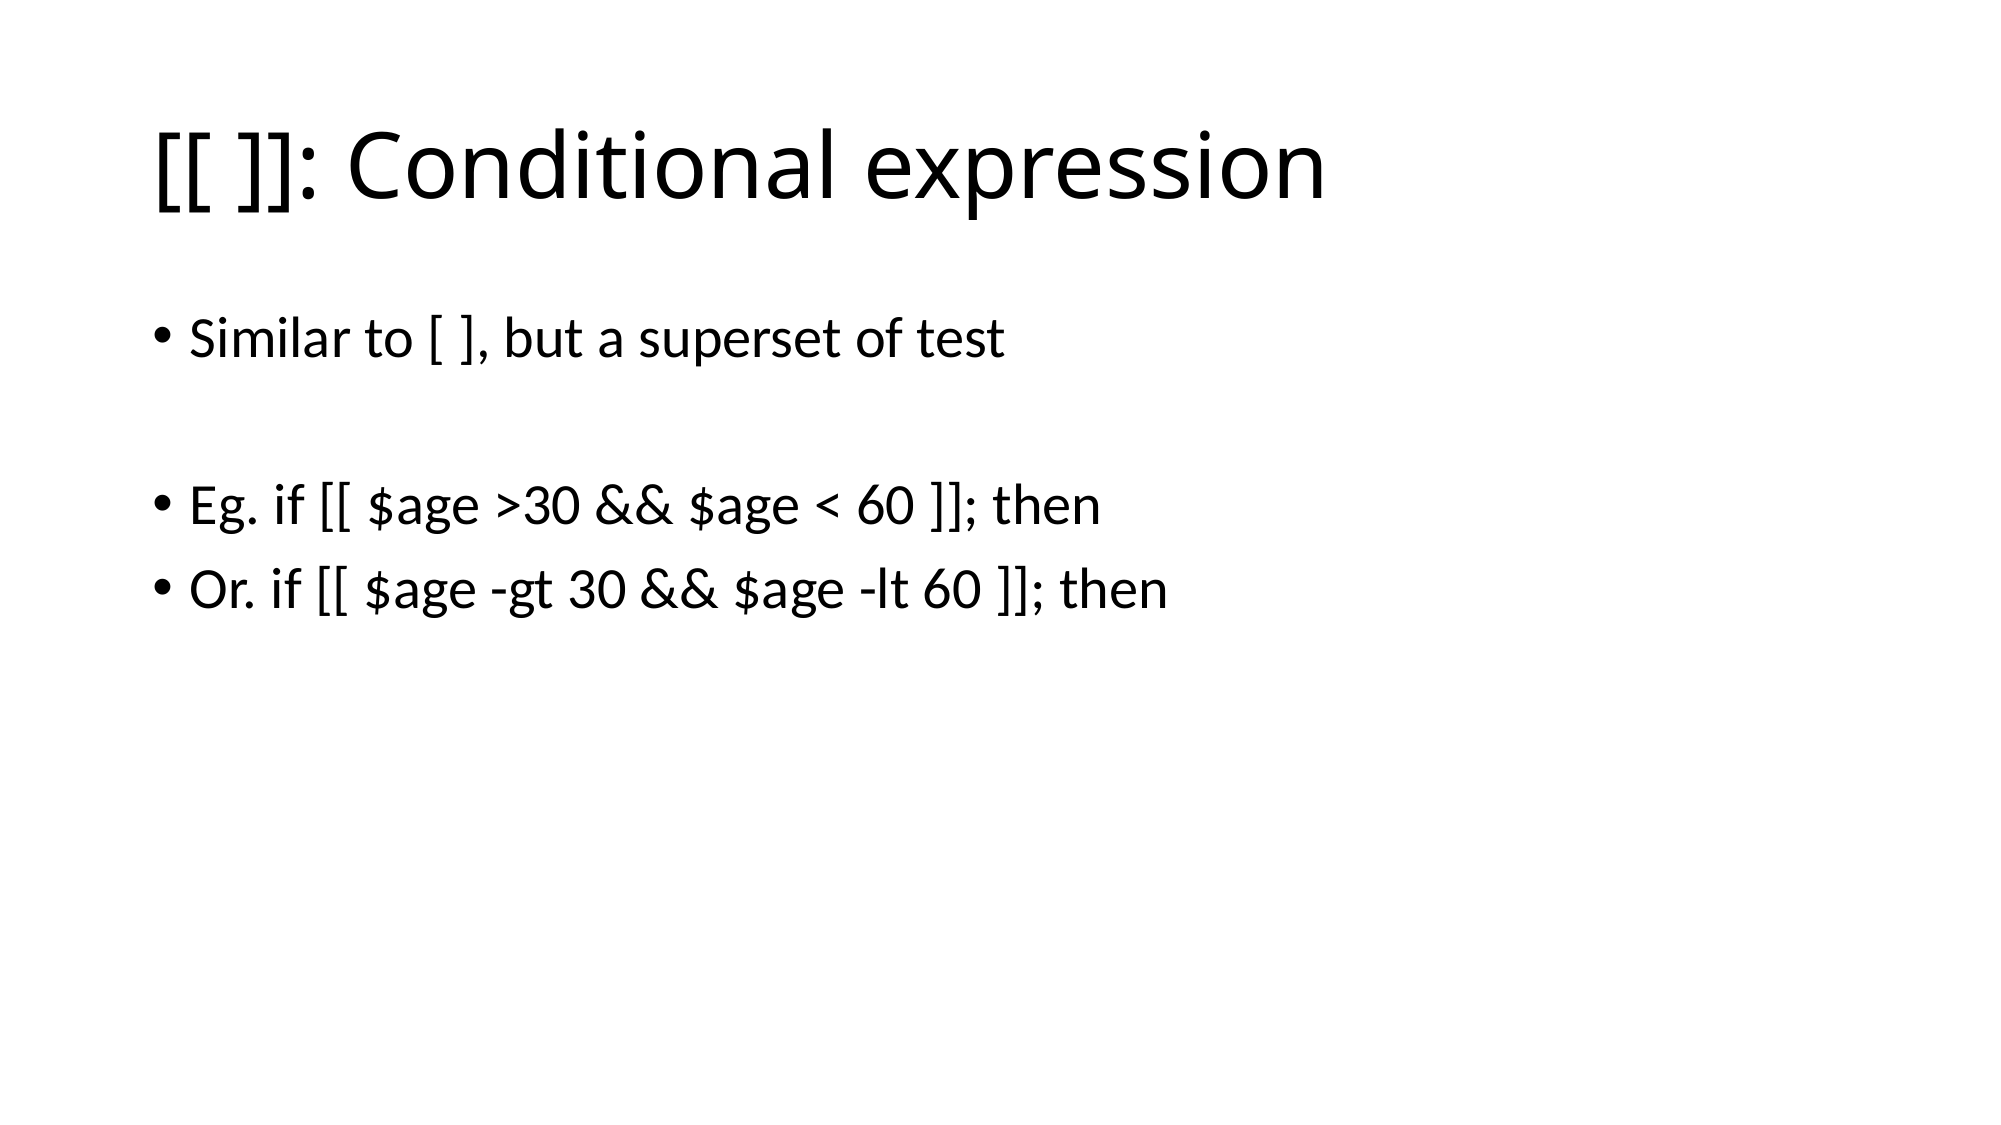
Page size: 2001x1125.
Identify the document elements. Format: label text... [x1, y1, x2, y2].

title [[ ]]: Conditional expression [137, 59, 1863, 278]
list Similar to [ ], but a superset of test Eg. if [[ $age >30 && $age < 60 ]]; then Or. if [[ $age -gt 30 && $age -lt 60 ]]; then [137, 299, 1863, 1014]
